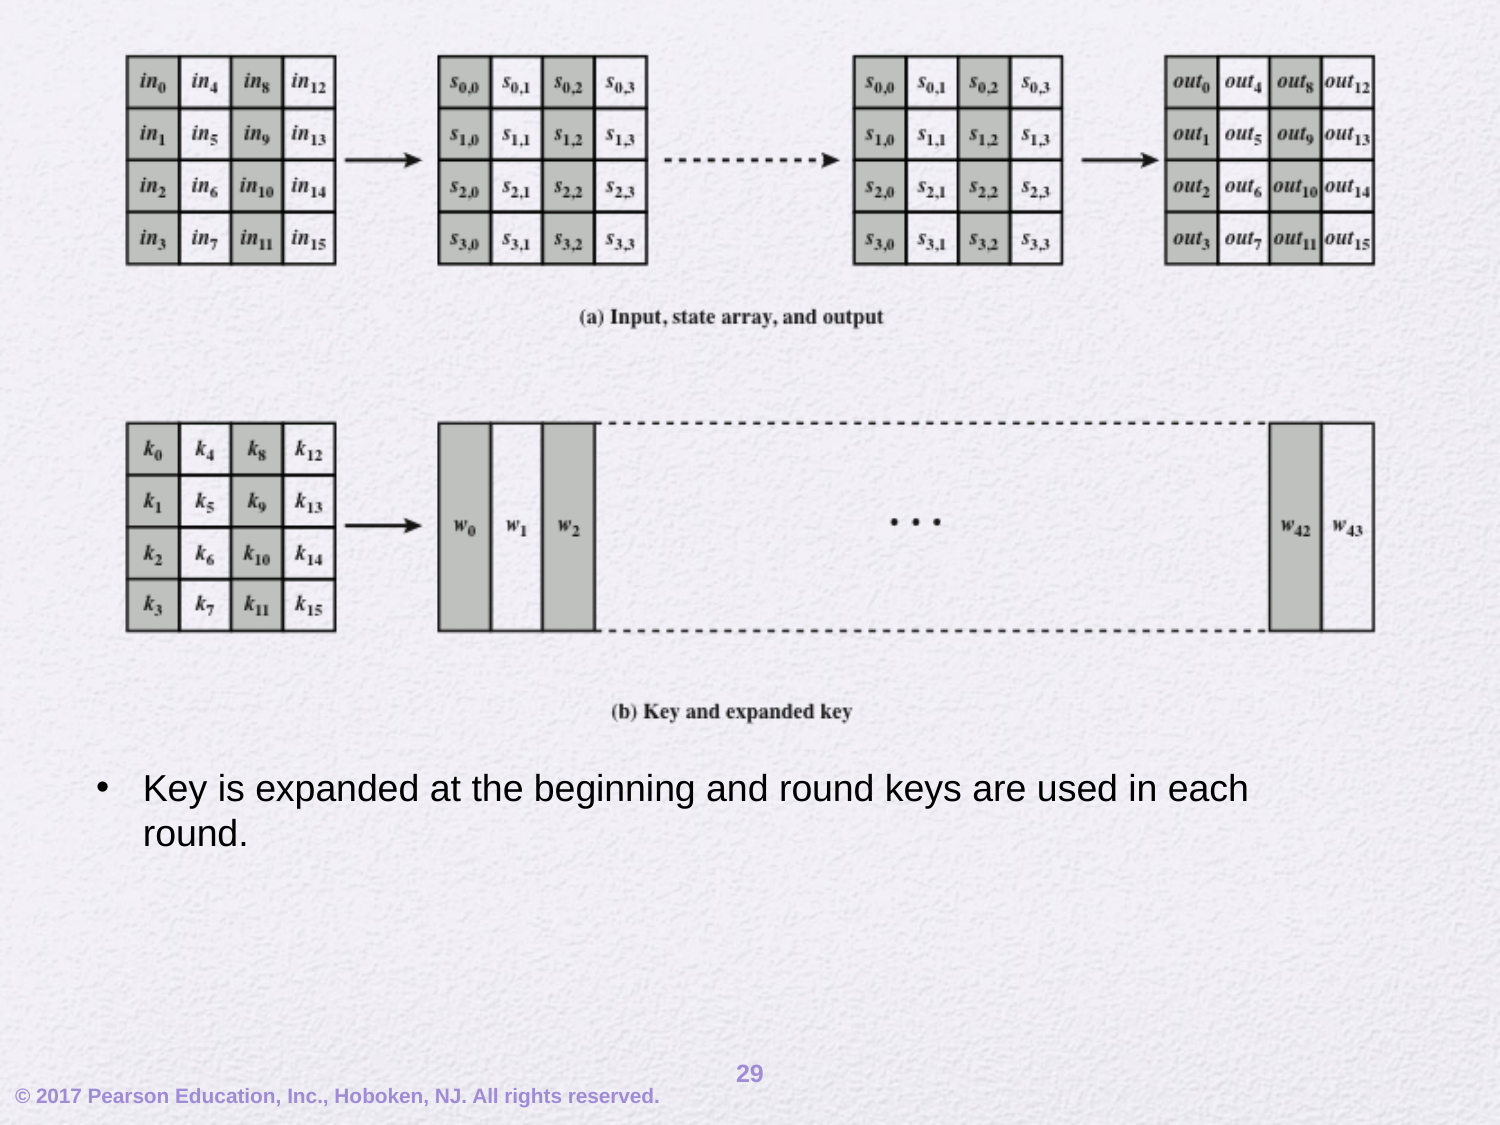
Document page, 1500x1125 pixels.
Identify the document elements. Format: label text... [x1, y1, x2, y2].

picture [0, 0, 1500, 1125]
text_box Key is expanded at the beginning and round keys are used in each round. [81, 761, 1319, 862]
slide_number 29 [699, 1042, 800, 1103]
footer © 2017 Pearson Education, Inc., Hoboken, NJ. All rights reserved. [0, 1065, 738, 1125]
